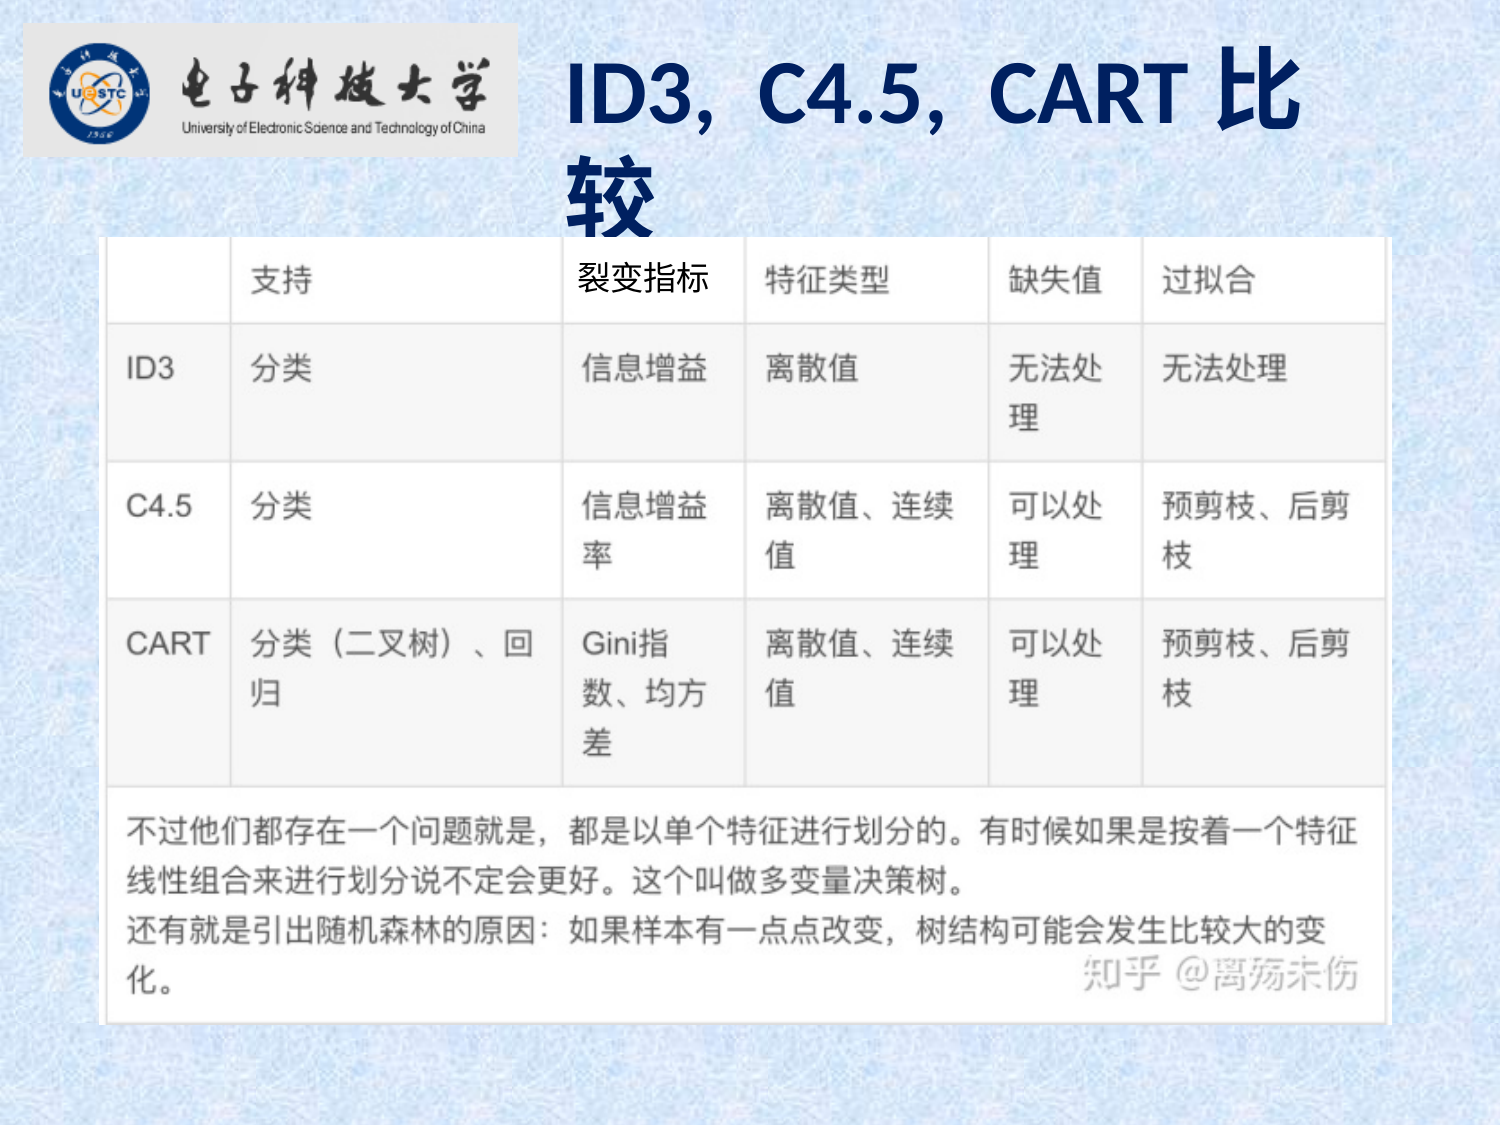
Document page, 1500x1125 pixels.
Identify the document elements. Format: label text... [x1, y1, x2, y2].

picture [0, 0, 1500, 1125]
title ID3, C4.5, CART比较 [549, 24, 1400, 175]
